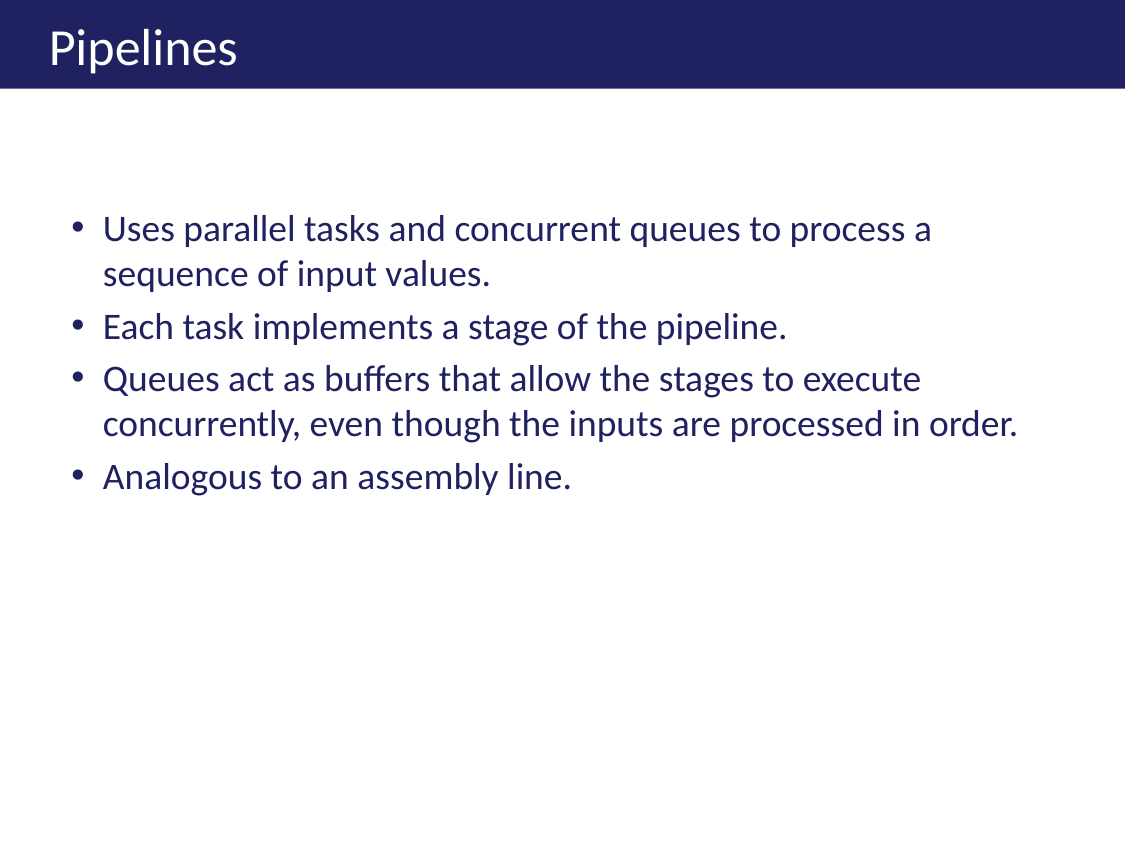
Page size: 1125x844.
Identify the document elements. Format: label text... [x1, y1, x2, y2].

title Pipelines [0, 0, 1125, 89]
list Uses parallel tasks and concurrent queues to process a sequence of input values. Each task implements a stage of the pipeline. Queues act as buffers that allow the stages to execute concurrently, even though the inputs are processed in order. Analogous to an assembly line. [56, 196, 1069, 754]
